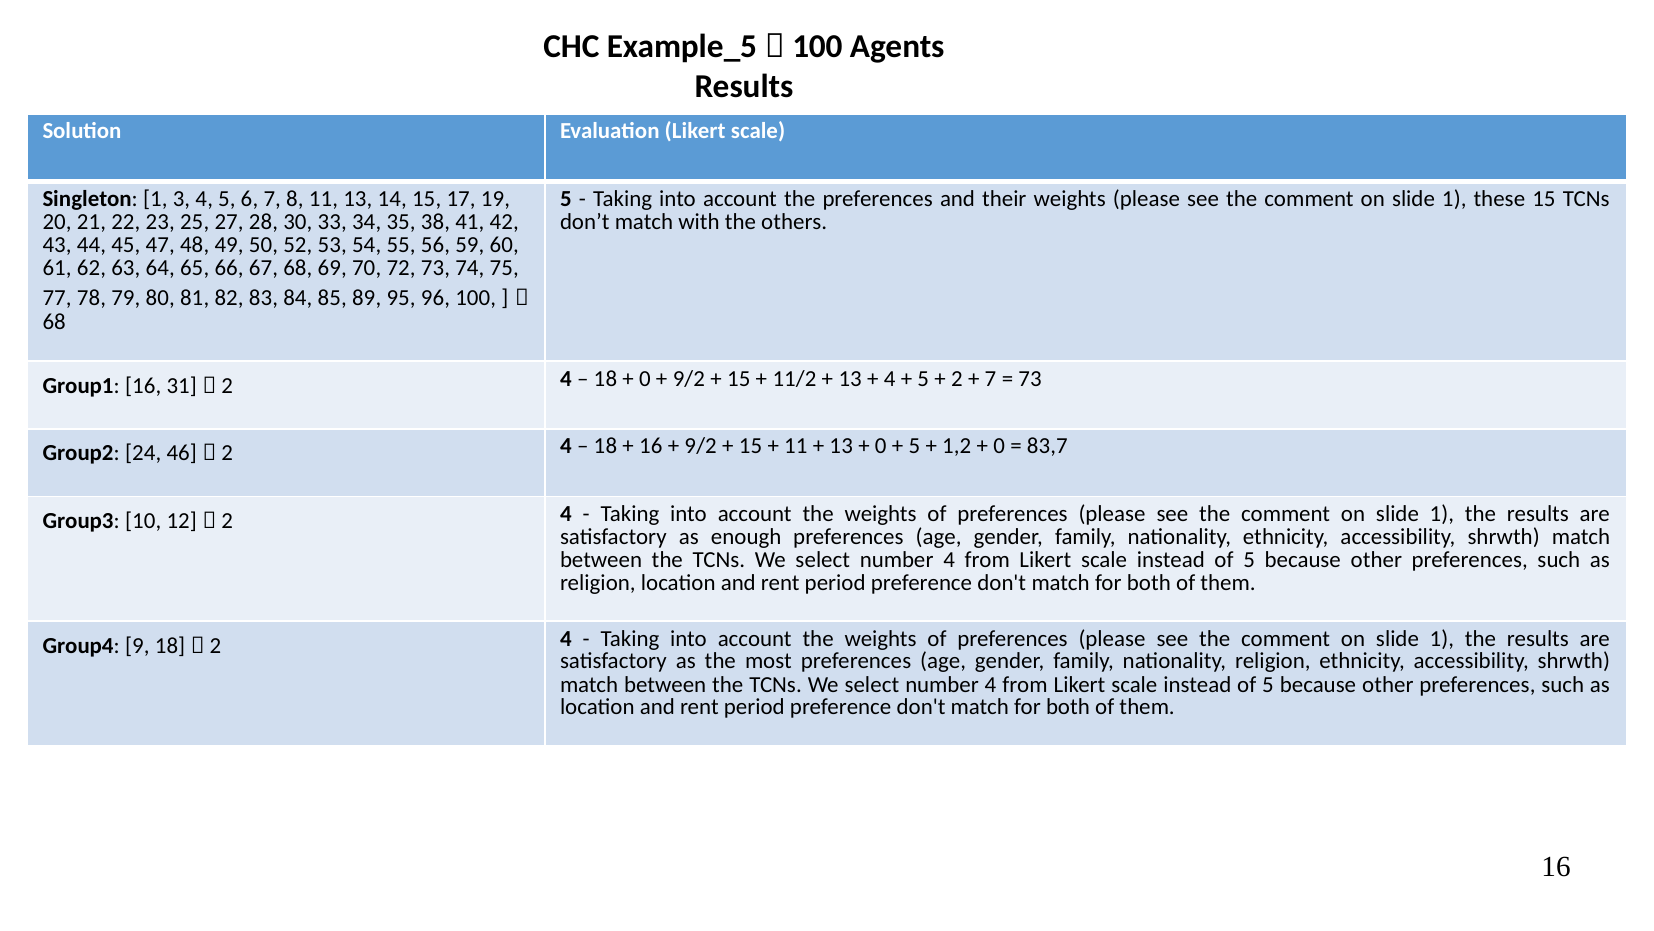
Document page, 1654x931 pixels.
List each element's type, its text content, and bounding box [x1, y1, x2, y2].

table_cell Group3: [10, 12]  2 [28, 497, 544, 620]
table_cell Singleton: [1, 3, 4, 5, 6, 7, 8, 11, 13, 14, 15, 17, 19, 20, 21, 22, 23, 25, 27, 28, 30, 33, 34, 35, 38, 41, 42, 43, 44, 45, 47, 48, 49, 50, 52, 53, 54, 55, 56, 59, 60, 61, 62, 63, 64, 65, 66, 67, 68, 69, 70, 72, 73, 74, 75, 77, 78, 79, 80, 81, 82, 83, 84, 85, 89, 95, 96, 100, ]  68 [28, 184, 544, 360]
table_header Solution [28, 115, 544, 179]
table_header Evaluation (Likert scale) [546, 115, 1626, 179]
table_cell Group4: [9, 18]  2 [28, 622, 544, 745]
table_cell 4 - Taking into account the weights of preferences (please see the comment on slide 1), the results are satisfactory as the most preferences (age, gender, family, nationality, religion, ethnicity, accessibility, shrwth) match between the TCNs. We select number 4 from Likert scale instead of 5 because other preferences, such as location and rent period preference don't match for both of them. [546, 622, 1626, 745]
table_cell 4 - Taking into account the weights of preferences (please see the comment on slide 1), the results are satisfactory as enough preferences (age, gender, family, nationality, ethnicity, accessibility, shrwth) match between the TCNs. We select number 4 from Likert scale instead of 5 because other preferences, such as religion, location and rent period preference don't match for both of them. [546, 497, 1626, 620]
text_box CHC Example_5  100 Agents Results [0, 16, 1488, 112]
table_cell 4 – 18 + 0 + 9/2 + 15 + 11/2 + 13 + 4 + 5 + 2 + 7 = 73 [546, 362, 1626, 428]
slide_number 16 [1185, 847, 1571, 912]
table_cell Group2: [24, 46]  2 [28, 430, 544, 496]
table_cell 4 – 18 + 16 + 9/2 + 15 + 11 + 13 + 0 + 5 + 1,2 + 0 = 83,7 [546, 430, 1626, 496]
table_cell Group1: [16, 31]  2 [28, 362, 544, 428]
table_cell 5 - Taking into account the preferences and their weights (please see the comment on slide 1), these 15 TCNs don’t match with the others. [546, 184, 1626, 360]
